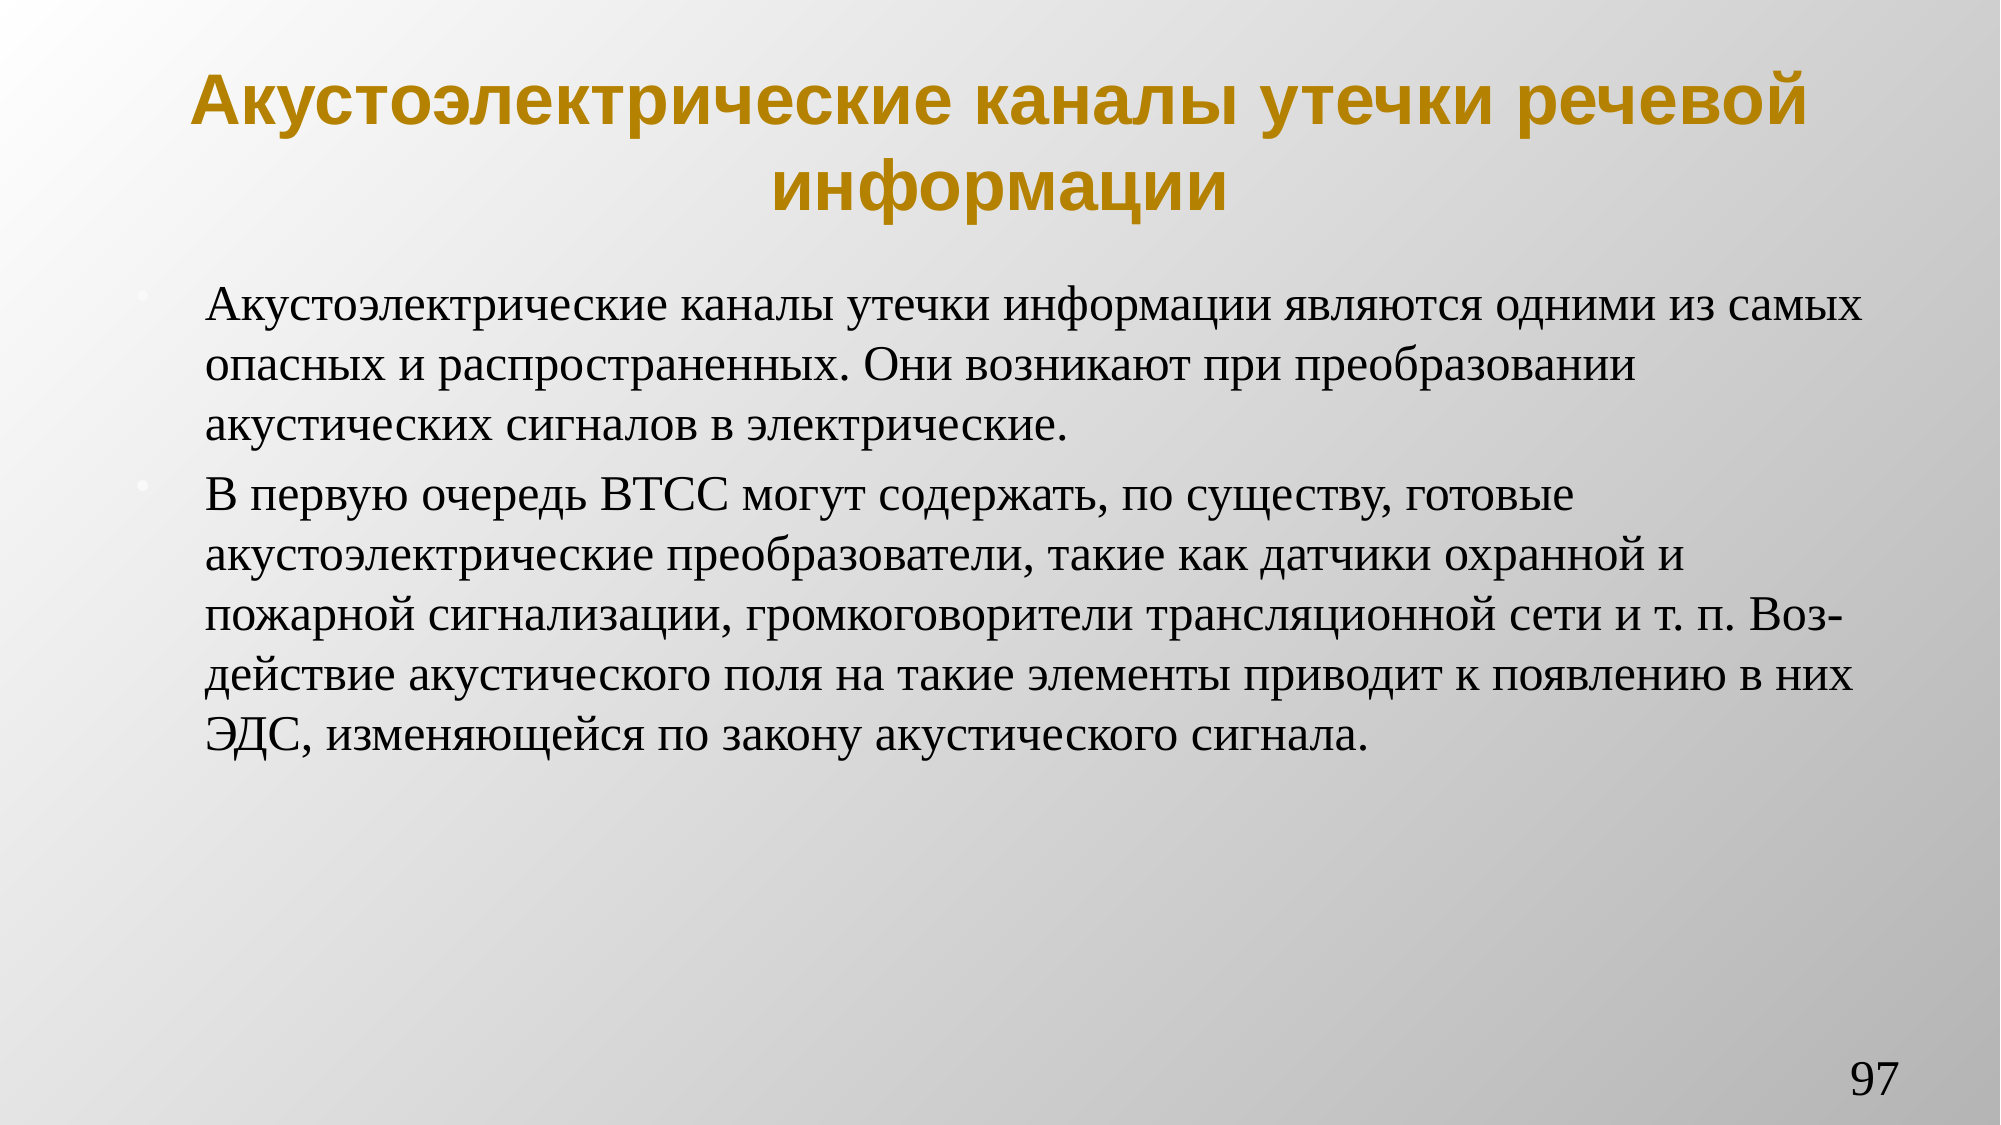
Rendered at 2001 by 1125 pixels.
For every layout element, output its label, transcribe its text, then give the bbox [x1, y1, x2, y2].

slide_number 97 [1733, 1052, 1900, 1113]
title Акустоэлектрические каналы утечки речевой информации [99, 45, 1900, 233]
list Акустоэлектрические каналы утечки информации являются одними из самых опасных и распространенных. Они возникают при преобразовании акустических сигналов в электрические. В первую очередь ВТСС могут содержать, по существу, готовые акустоэлектрические преобразователи, такие как датчики охранной и пожарной сигнализации, громкоговорители трансляционной сети и т. п. Воз-действие акустического поля на такие элементы приводит к появлению в них ЭДС, изменяющейся по закону акустического сигнала. [99, 262, 1901, 1036]
